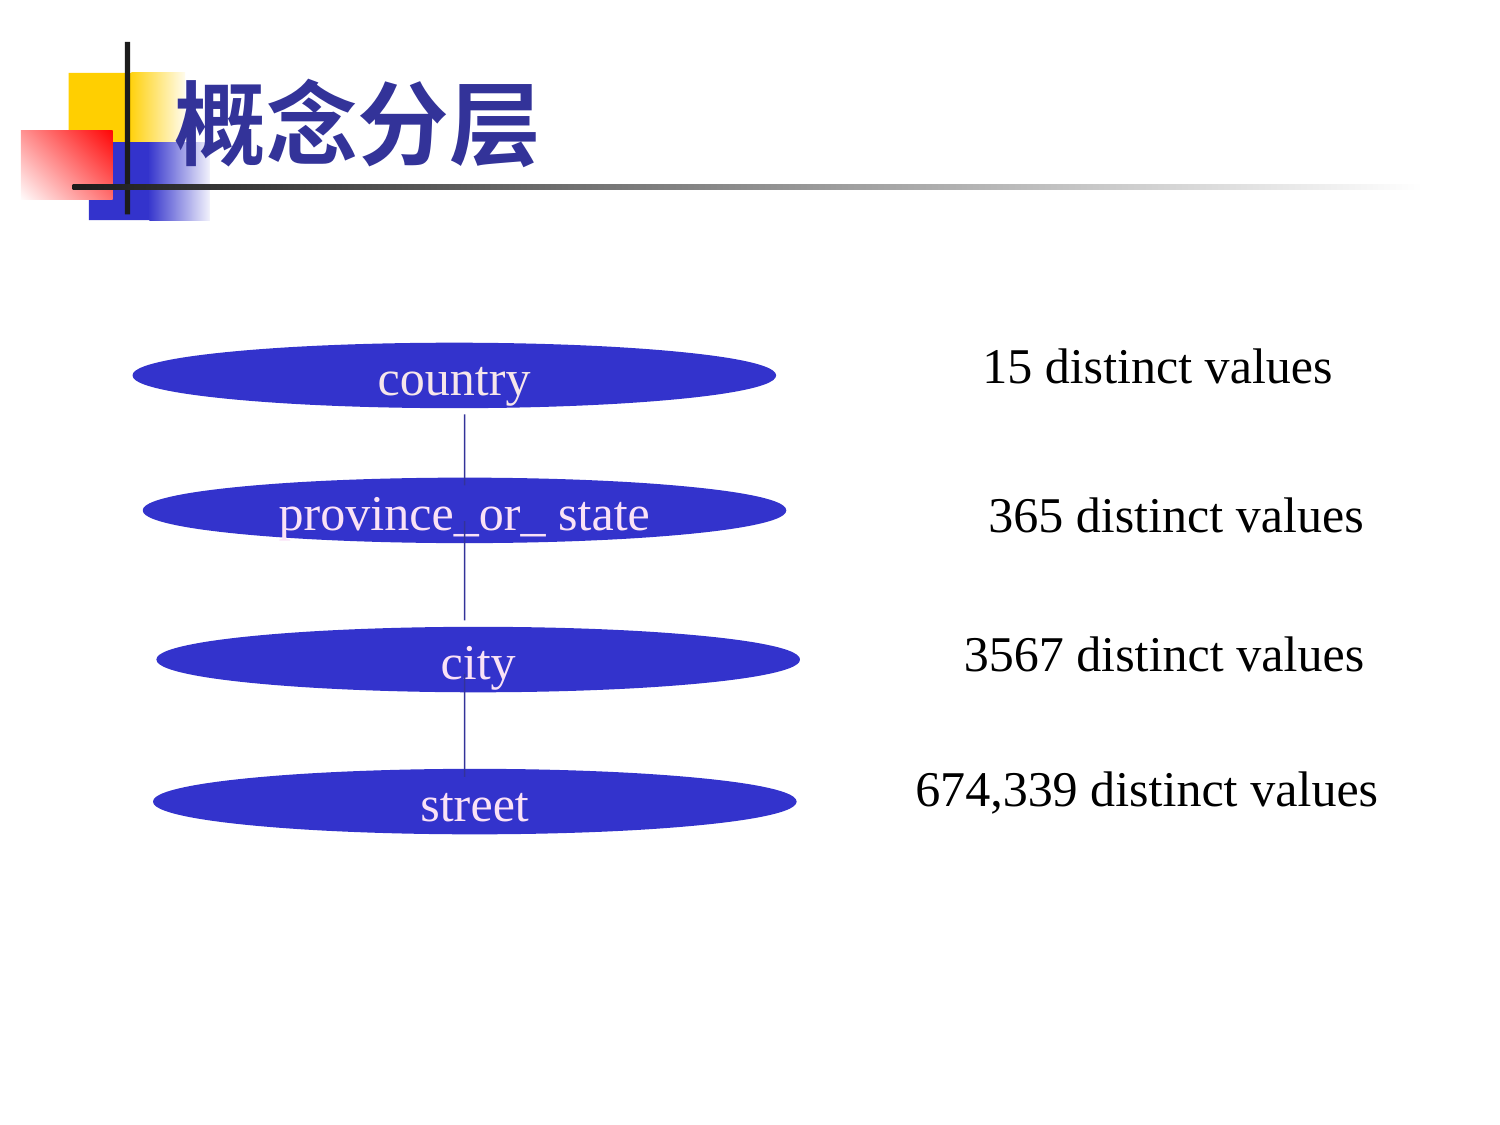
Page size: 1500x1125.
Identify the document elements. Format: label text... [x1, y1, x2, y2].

title 概念分层 [159, 42, 1389, 185]
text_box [133, 325, 1400, 834]
